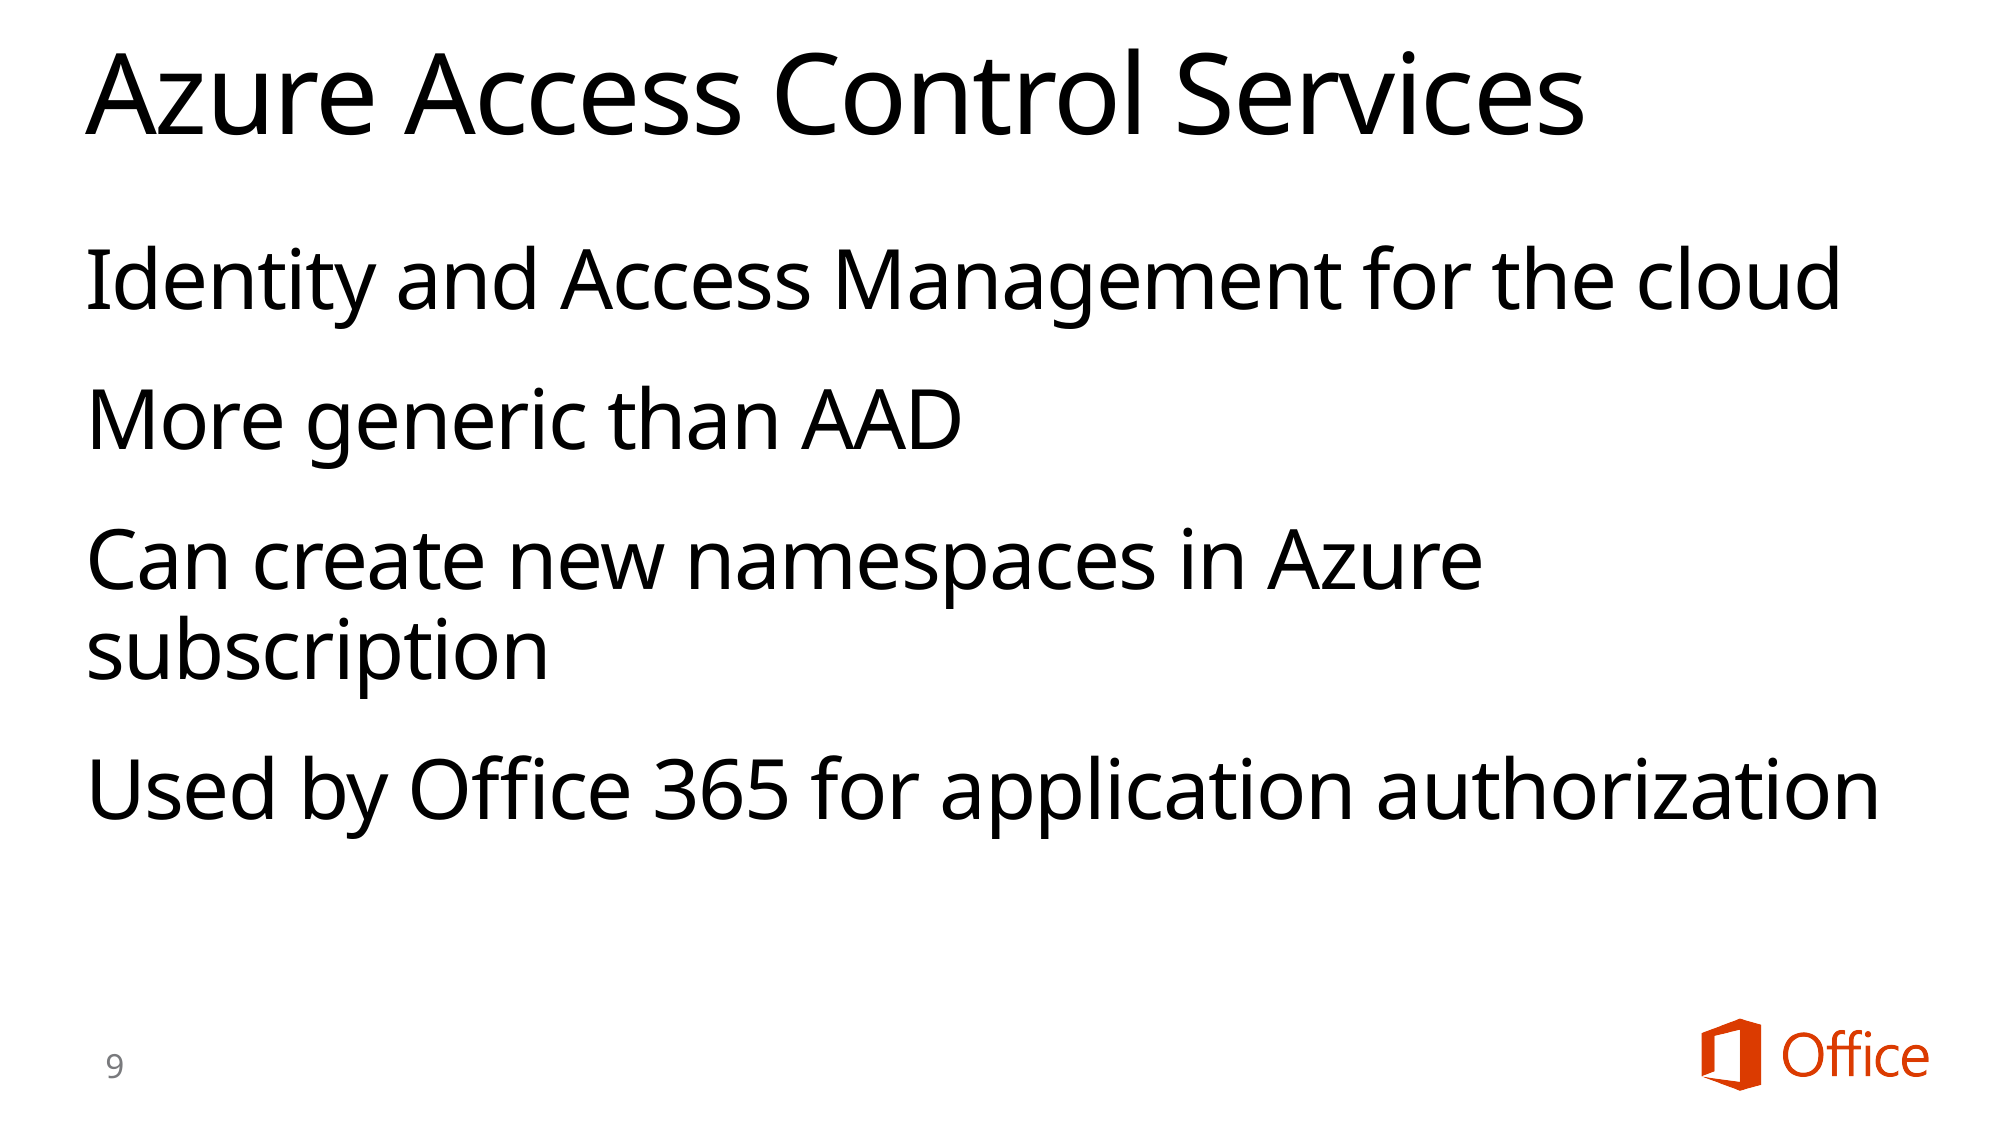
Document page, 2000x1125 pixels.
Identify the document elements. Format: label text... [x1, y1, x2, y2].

picture [1670, 987, 1960, 1122]
list Identity and Access Management for the cloud More generic than AAD Can create new namespaces in Azure subscription Used by Office 365 for application authorization [85, 237, 1914, 1033]
title Azure Access Control Services [85, 37, 1914, 161]
slide_number 9 [85, 1049, 178, 1086]
